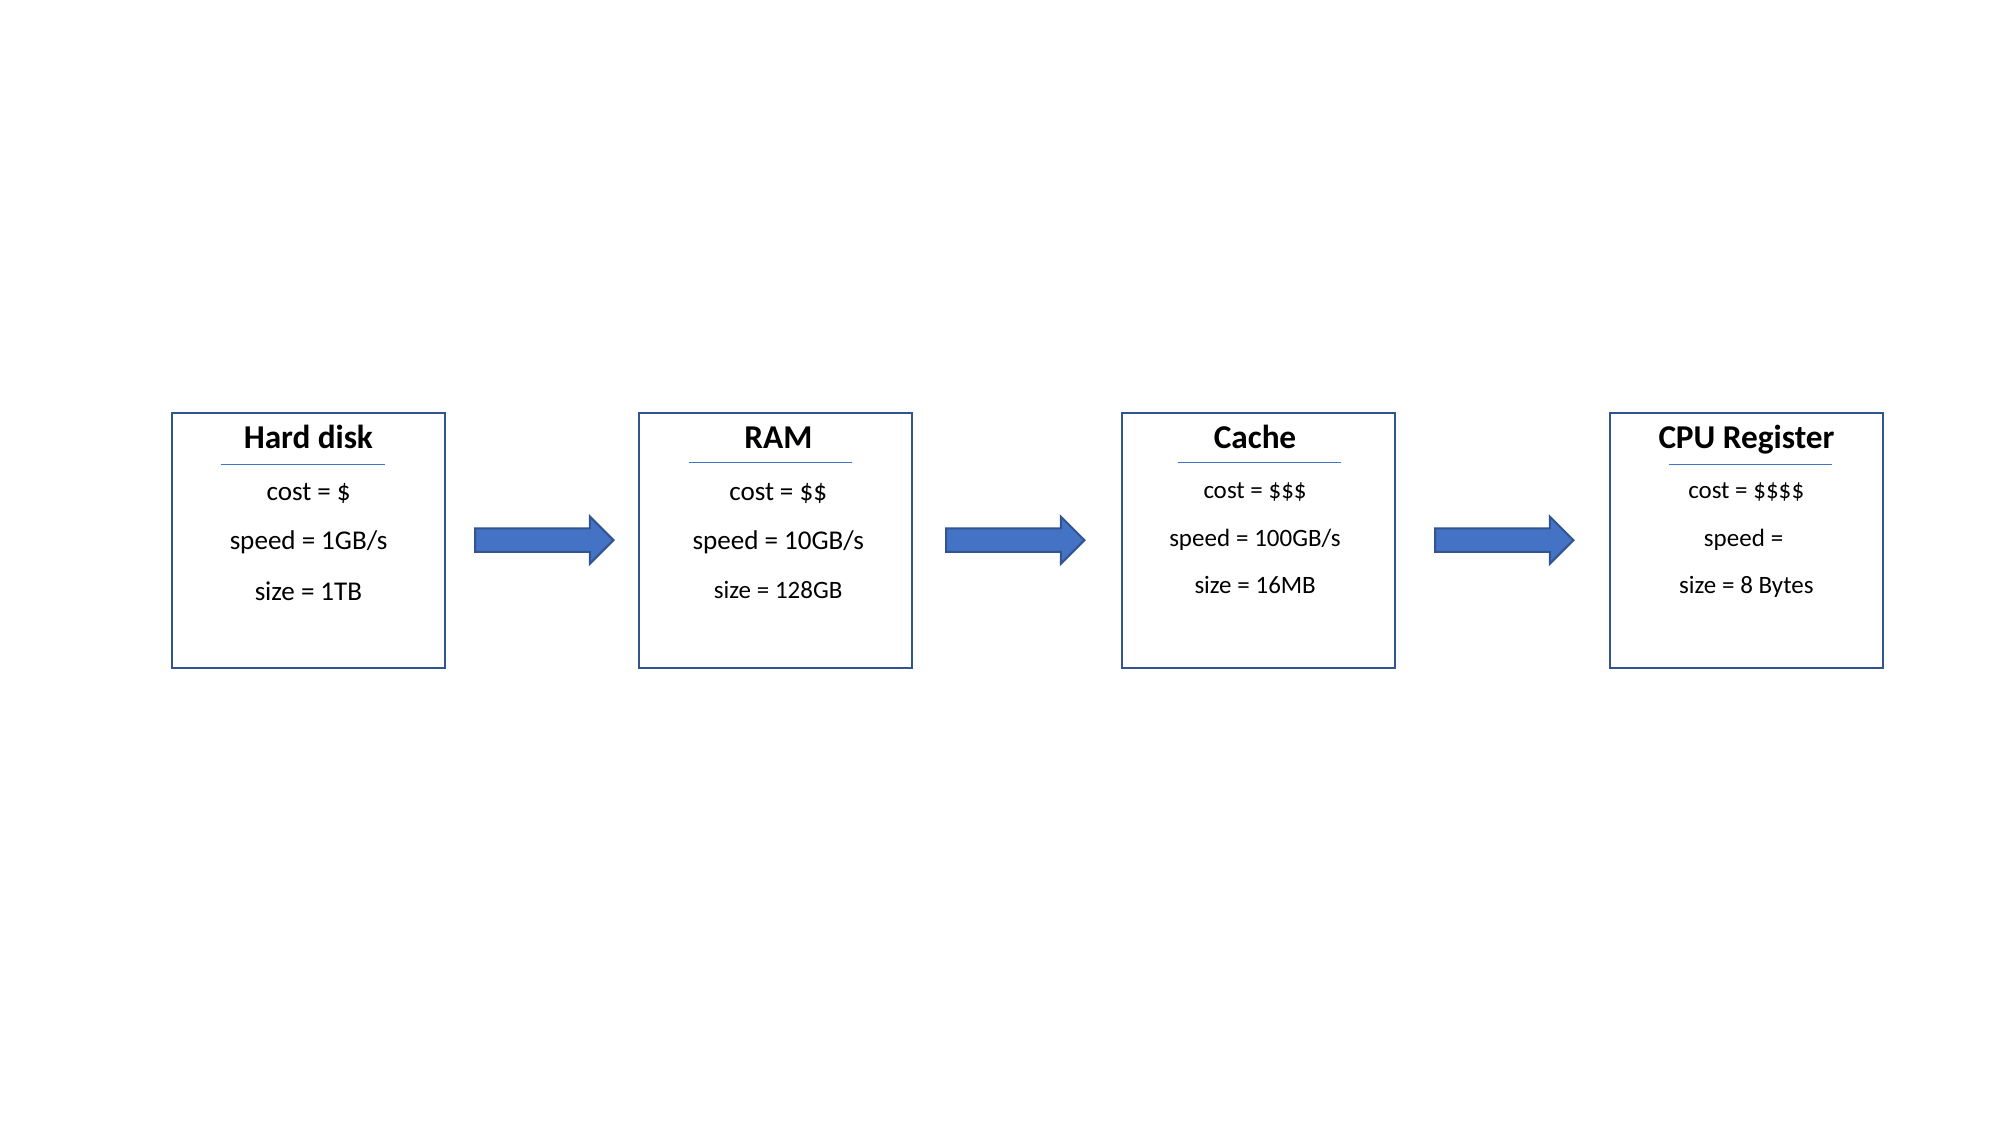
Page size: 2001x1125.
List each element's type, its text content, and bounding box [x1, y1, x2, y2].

text_box [1121, 412, 1396, 669]
text_box [638, 412, 913, 669]
text_box [945, 514, 1086, 567]
text_box [474, 514, 615, 567]
text_box [1609, 412, 1884, 669]
text_box Cache cost = $$$ speed = 100GB/s size = 16MB [1122, 412, 1389, 668]
text_box [1434, 514, 1575, 567]
text_box [171, 412, 446, 669]
